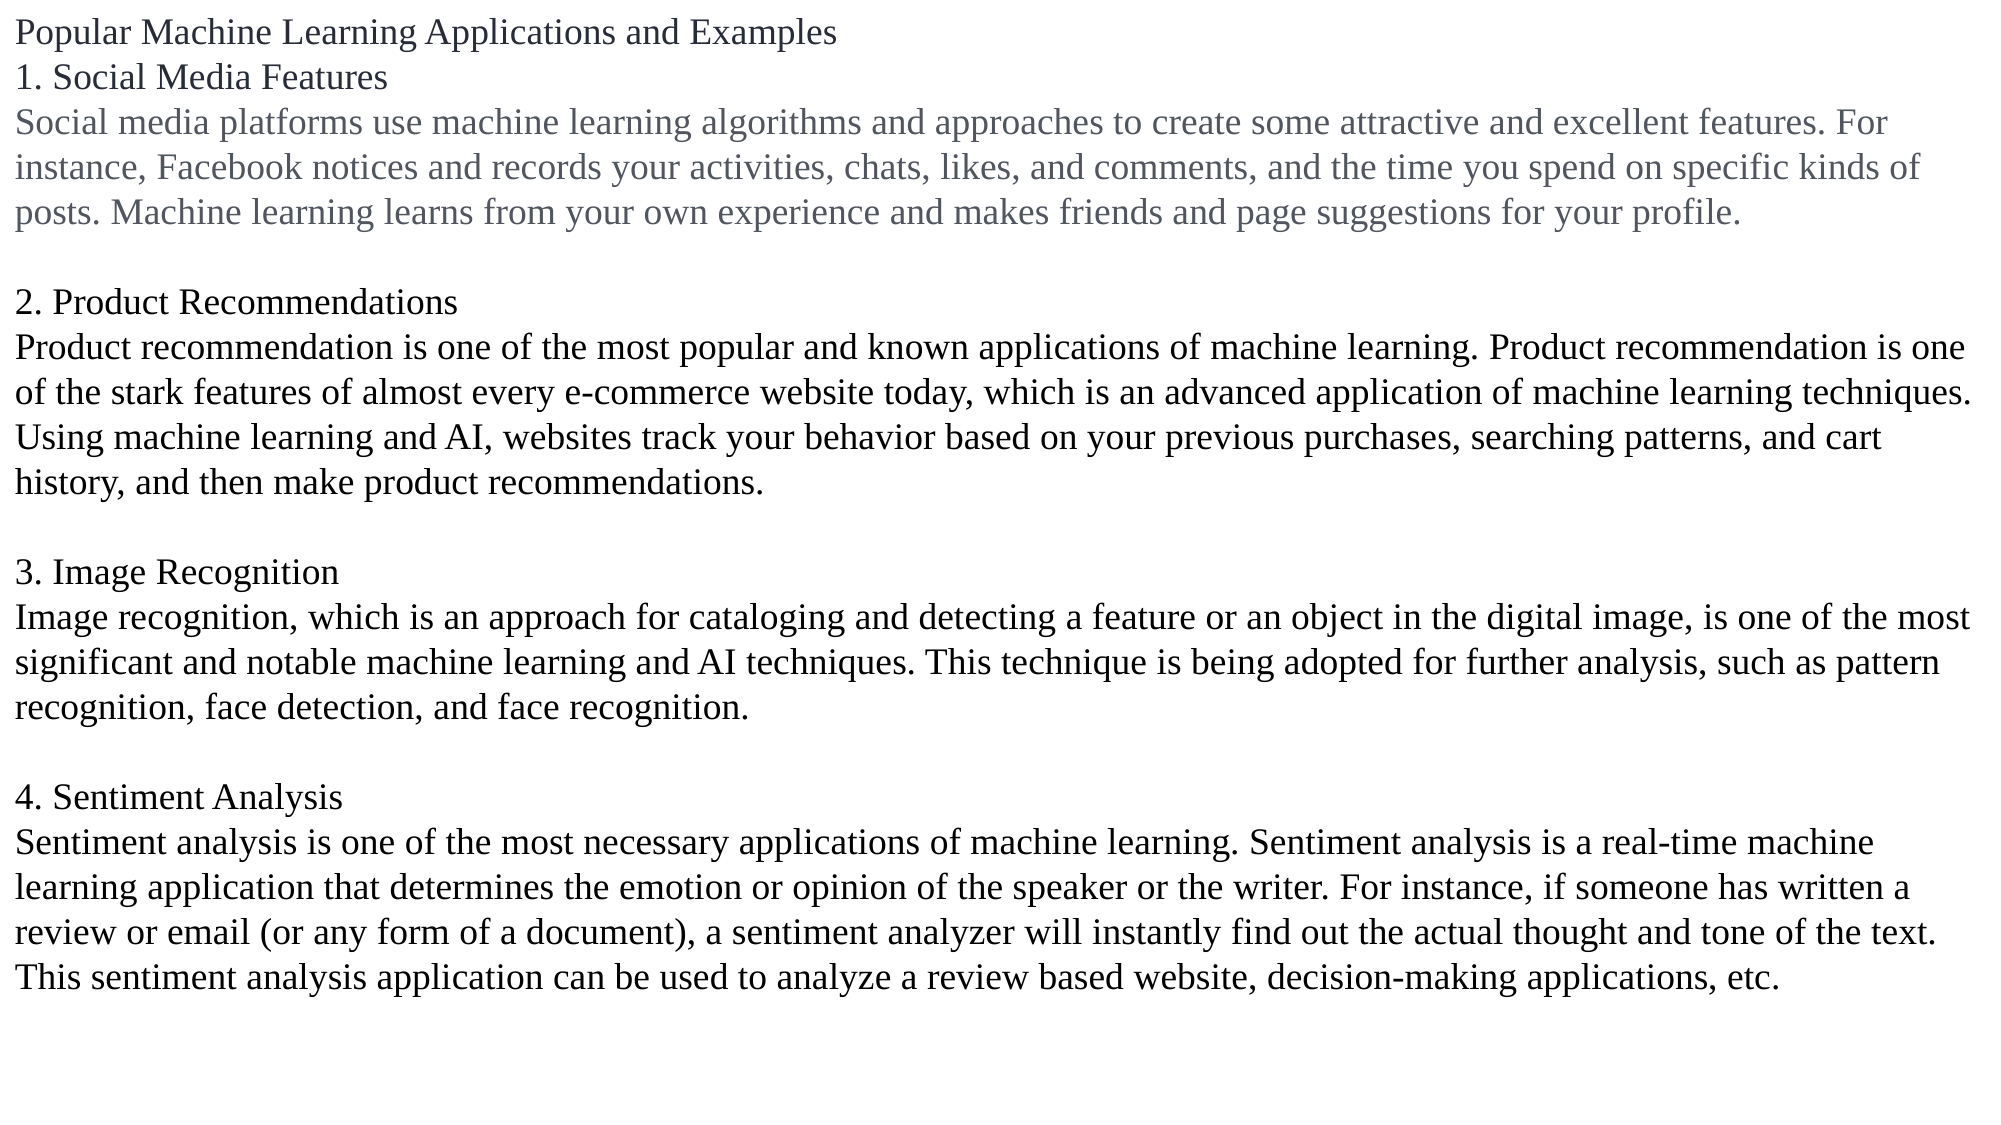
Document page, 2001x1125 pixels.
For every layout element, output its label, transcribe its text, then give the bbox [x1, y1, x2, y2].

text_box Popular Machine Learning Applications and Examples 1. Social Media Features Social media platforms use machine learning algorithms and approaches to create some attractive and excellent features. For instance, Facebook notices and records your activities, chats, likes, and comments, and the time you spend on specific kinds of posts. Machine learning learns from your own experience and makes friends and page suggestions for your profile. 2. Product Recommendations Product recommendation is one of the most popular and known applications of machine learning. Product recommendation is one of the stark features of almost every e-commerce website today, which is an advanced application of machine learning techniques. Using machine learning and AI, websites track your behavior based on your previous purchases, searching patterns, and cart history, and then make product recommendations. 3. Image Recognition Image recognition, which is an approach for cataloging and detecting a feature or an object in the digital image, is one of the most significant and notable machine learning and AI techniques. This technique is being adopted for further analysis, such as pattern recognition, face detection, and face recognition. 4. Sentiment Analysis Sentiment analysis is one of the most necessary applications of machine learning. Sentiment analysis is a real-time machine learning application that determines the emotion or opinion of the speaker or the writer. For instance, if someone has written a review or email (or any form of a document), a sentiment analyzer will instantly find out the actual thought and tone of the text. This sentiment analysis application can be used to analyze a review based website, decision-making applications, etc. [0, 0, 2000, 1050]
